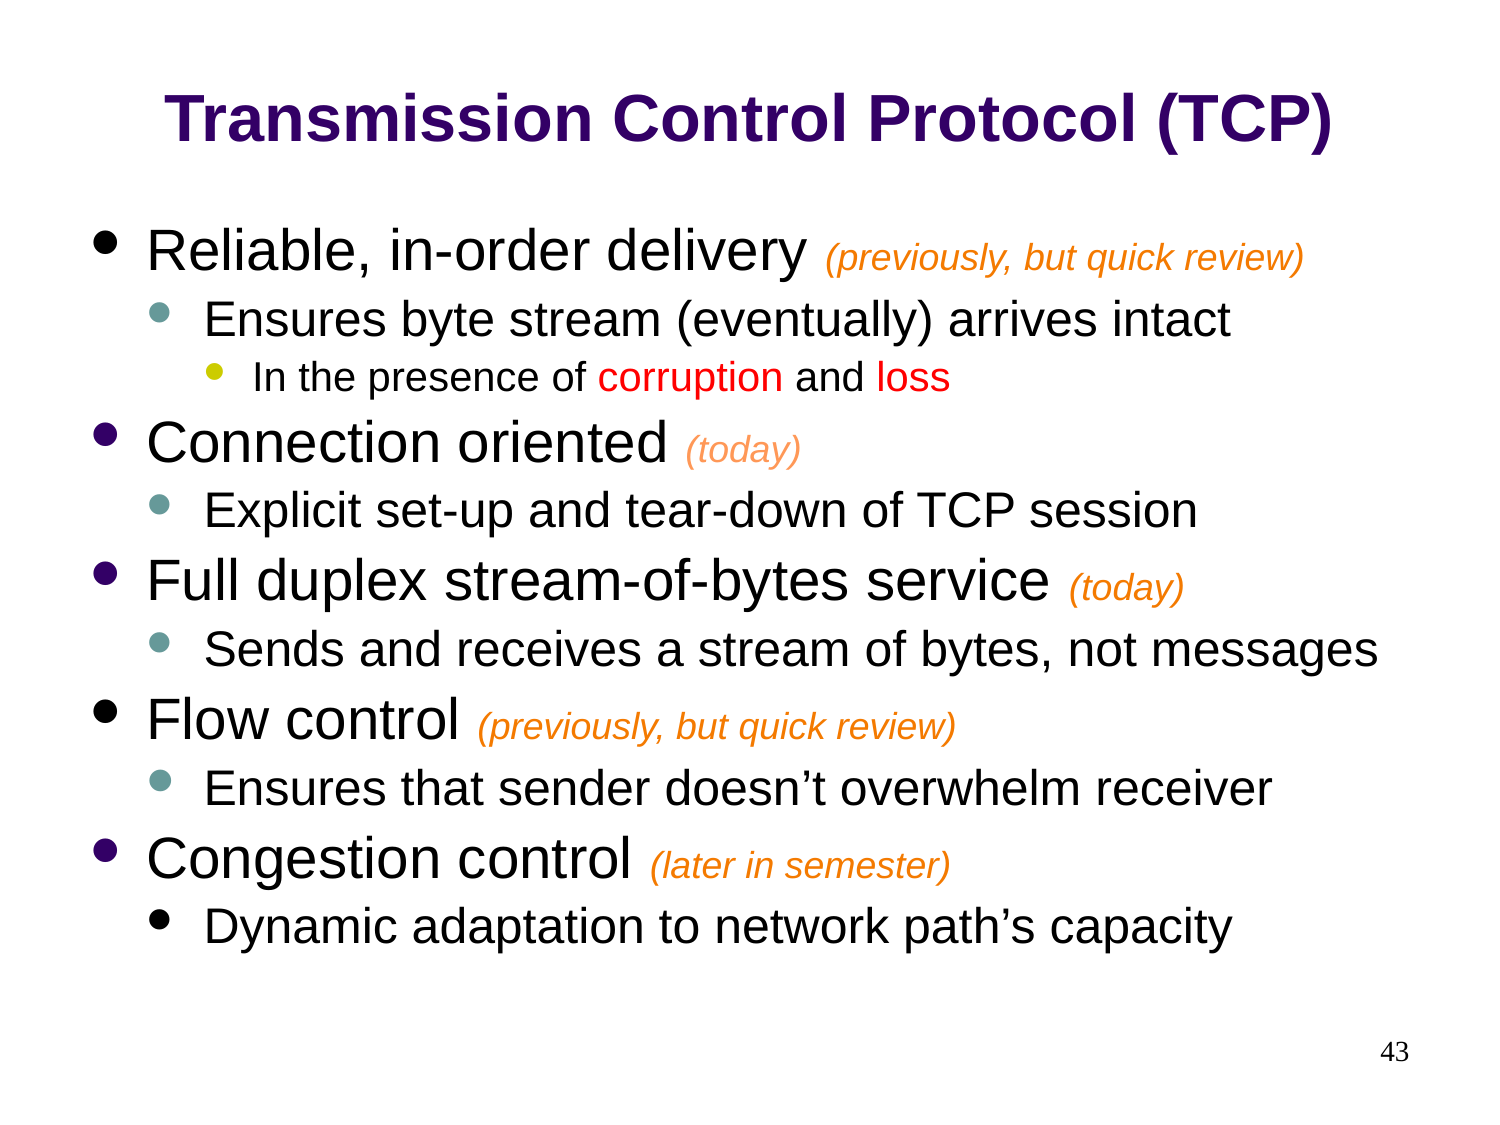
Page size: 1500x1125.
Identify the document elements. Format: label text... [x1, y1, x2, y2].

title Transmission Control Protocol (TCP) [0, 20, 1500, 163]
slide_number 43 [1074, 1024, 1426, 1101]
list Reliable, in-order delivery (previously, but quick review) Ensures byte stream (eventually) arrives intact In the presence of corruption and loss Connection oriented (today) Explicit set-up and tear-down of TCP session Full duplex stream-of-bytes service (today) Sends and receives a stream of bytes, not messages Flow control (previously, but quick review) Ensures that sender doesn’t overwhelm receiver Congestion control (later in semester) Dynamic adaptation to network path’s capacity [75, 212, 1475, 1006]
